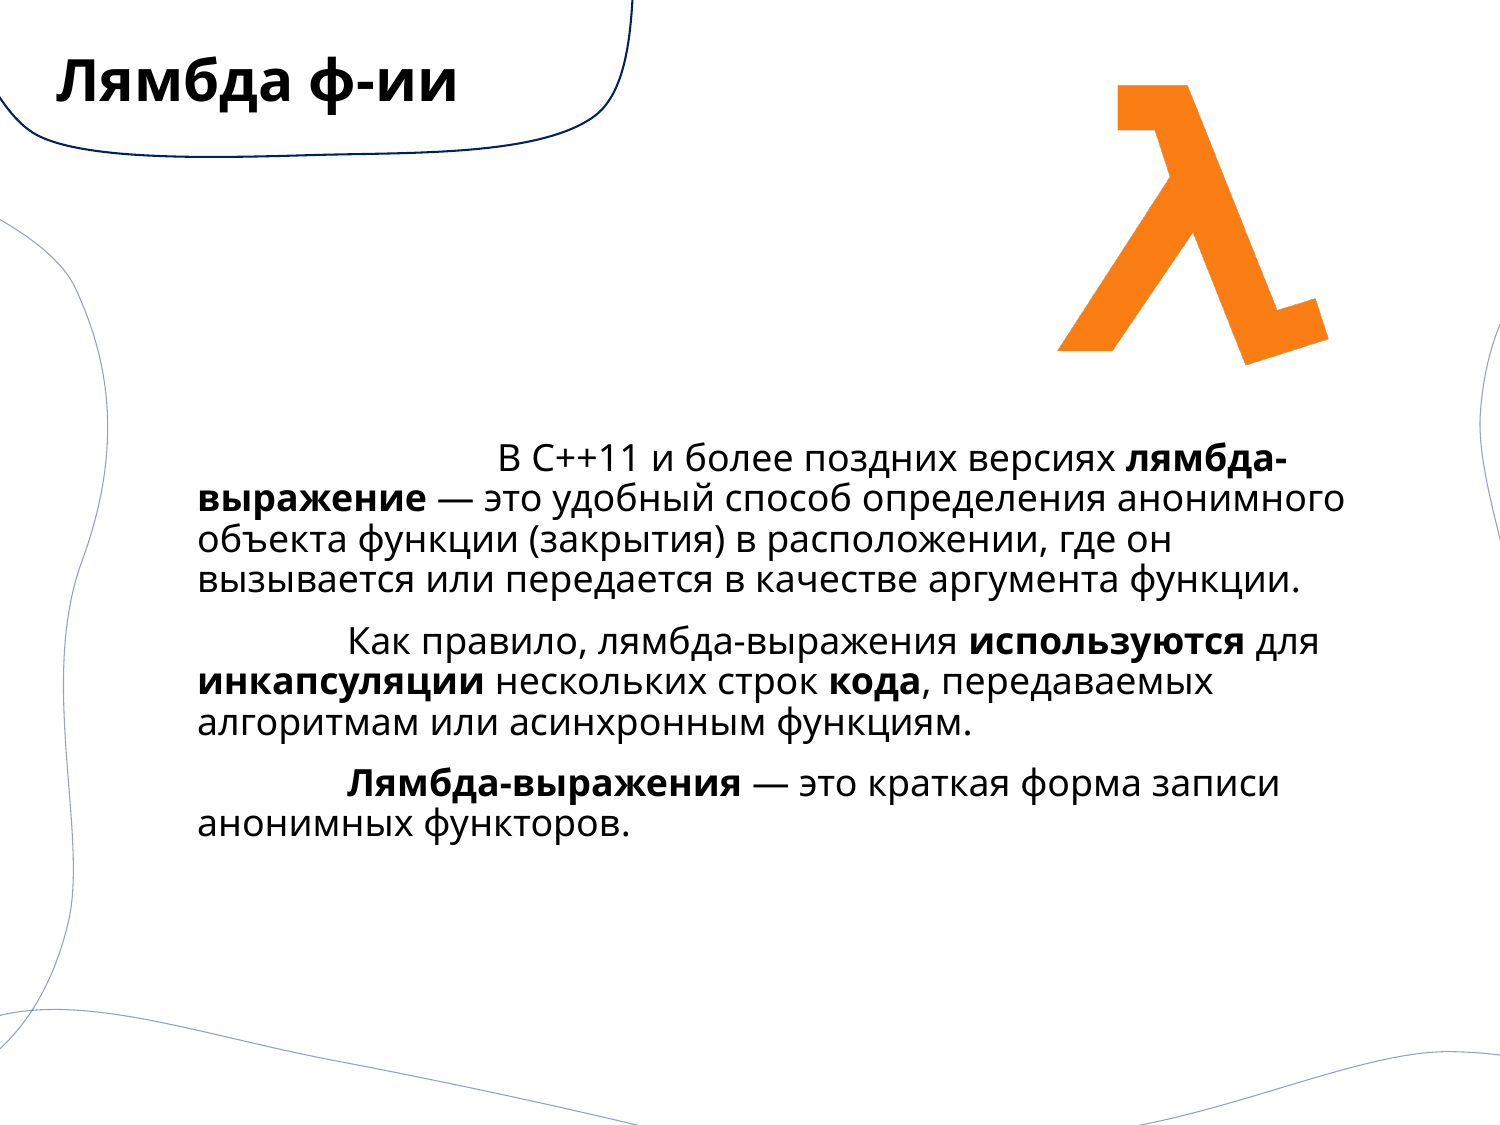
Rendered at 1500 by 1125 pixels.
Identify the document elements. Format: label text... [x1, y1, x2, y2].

text_box [0, 218, 109, 1014]
text_box [1135, 1050, 1500, 1125]
text_box [1478, 321, 1500, 544]
picture [1036, 63, 1342, 383]
text_box В C++11 и более поздних версиях лямбда-выражение — это удобный способ определения анонимного объекта функции (закрытия) в расположении, где он вызывается или передается в качестве аргумента функции. Как правило, лямбда-выражения используются для инкапсуляции нескольких строк кода, передаваемых алгоритмам или асинхронным функциям. Лямбда-выражения — это краткая форма записи анонимных функторов. [182, 431, 1382, 853]
title Лямбда ф-ии [574, 109, 605, 130]
text_box [0, 1008, 641, 1125]
text_box [0, 0, 634, 158]
